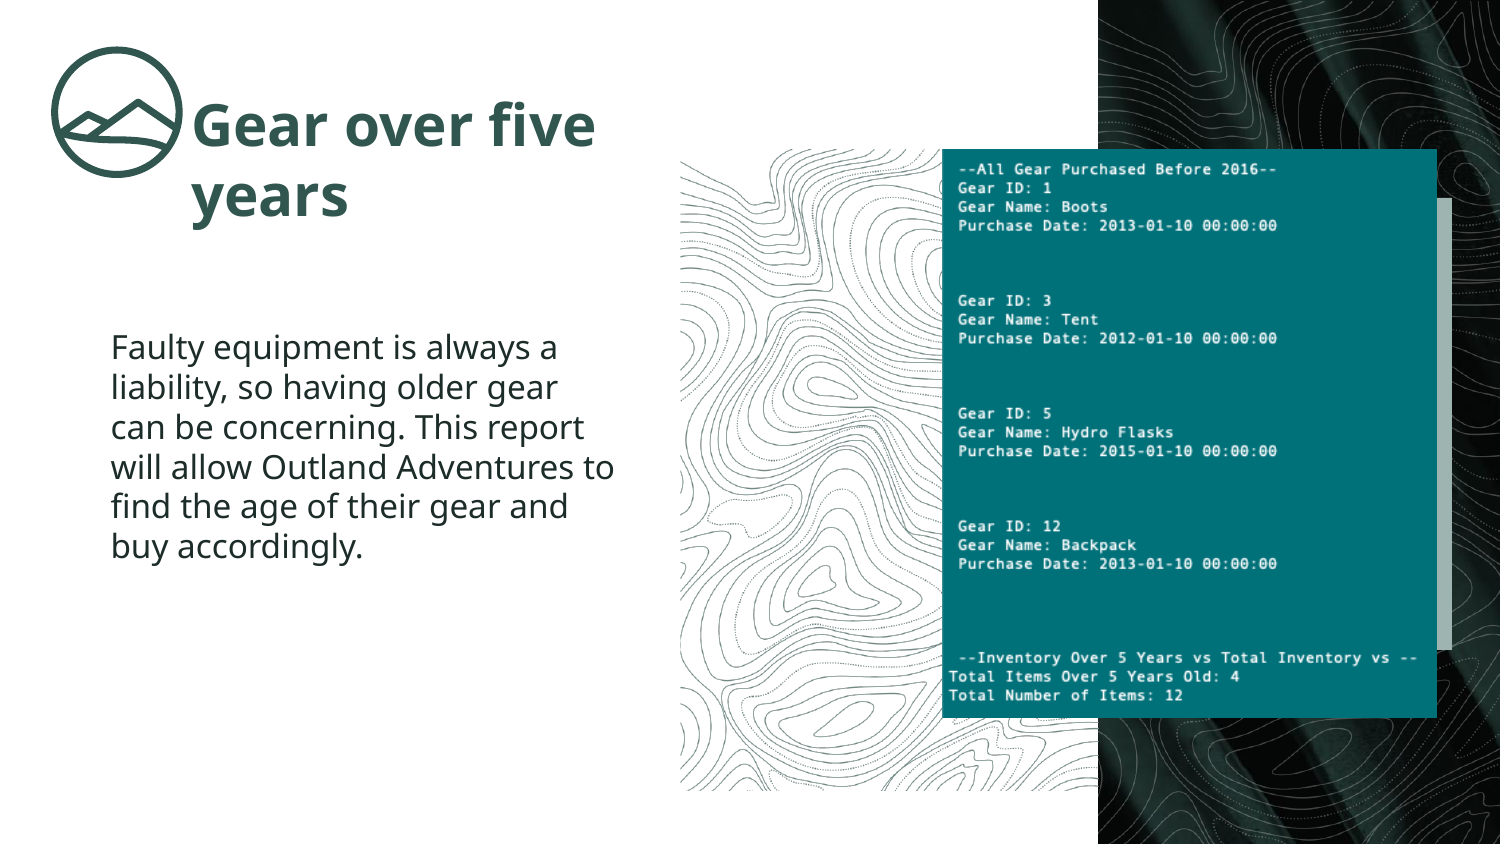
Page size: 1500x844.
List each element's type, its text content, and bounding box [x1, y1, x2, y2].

text_box Faulty equipment is always a liability, so having older gear can be concerning. This report will allow Outland Adventures to find the age of their gear and buy accordingly. [95, 217, 637, 675]
title Gear over five years [176, 73, 772, 161]
picture [679, 0, 1500, 844]
